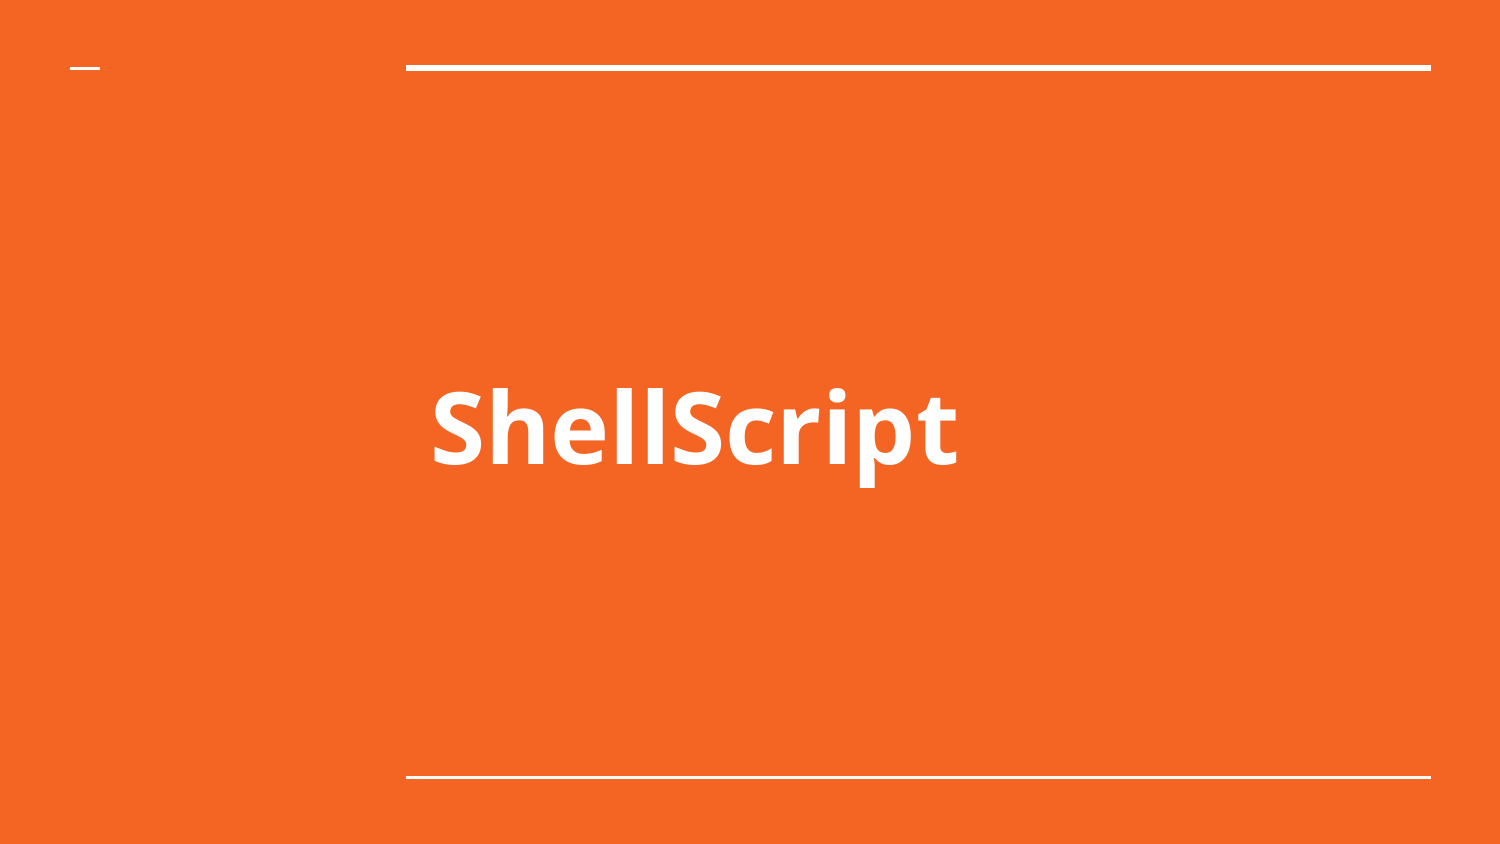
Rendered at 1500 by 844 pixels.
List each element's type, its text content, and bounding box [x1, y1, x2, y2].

title ShellScript [415, 349, 1396, 495]
